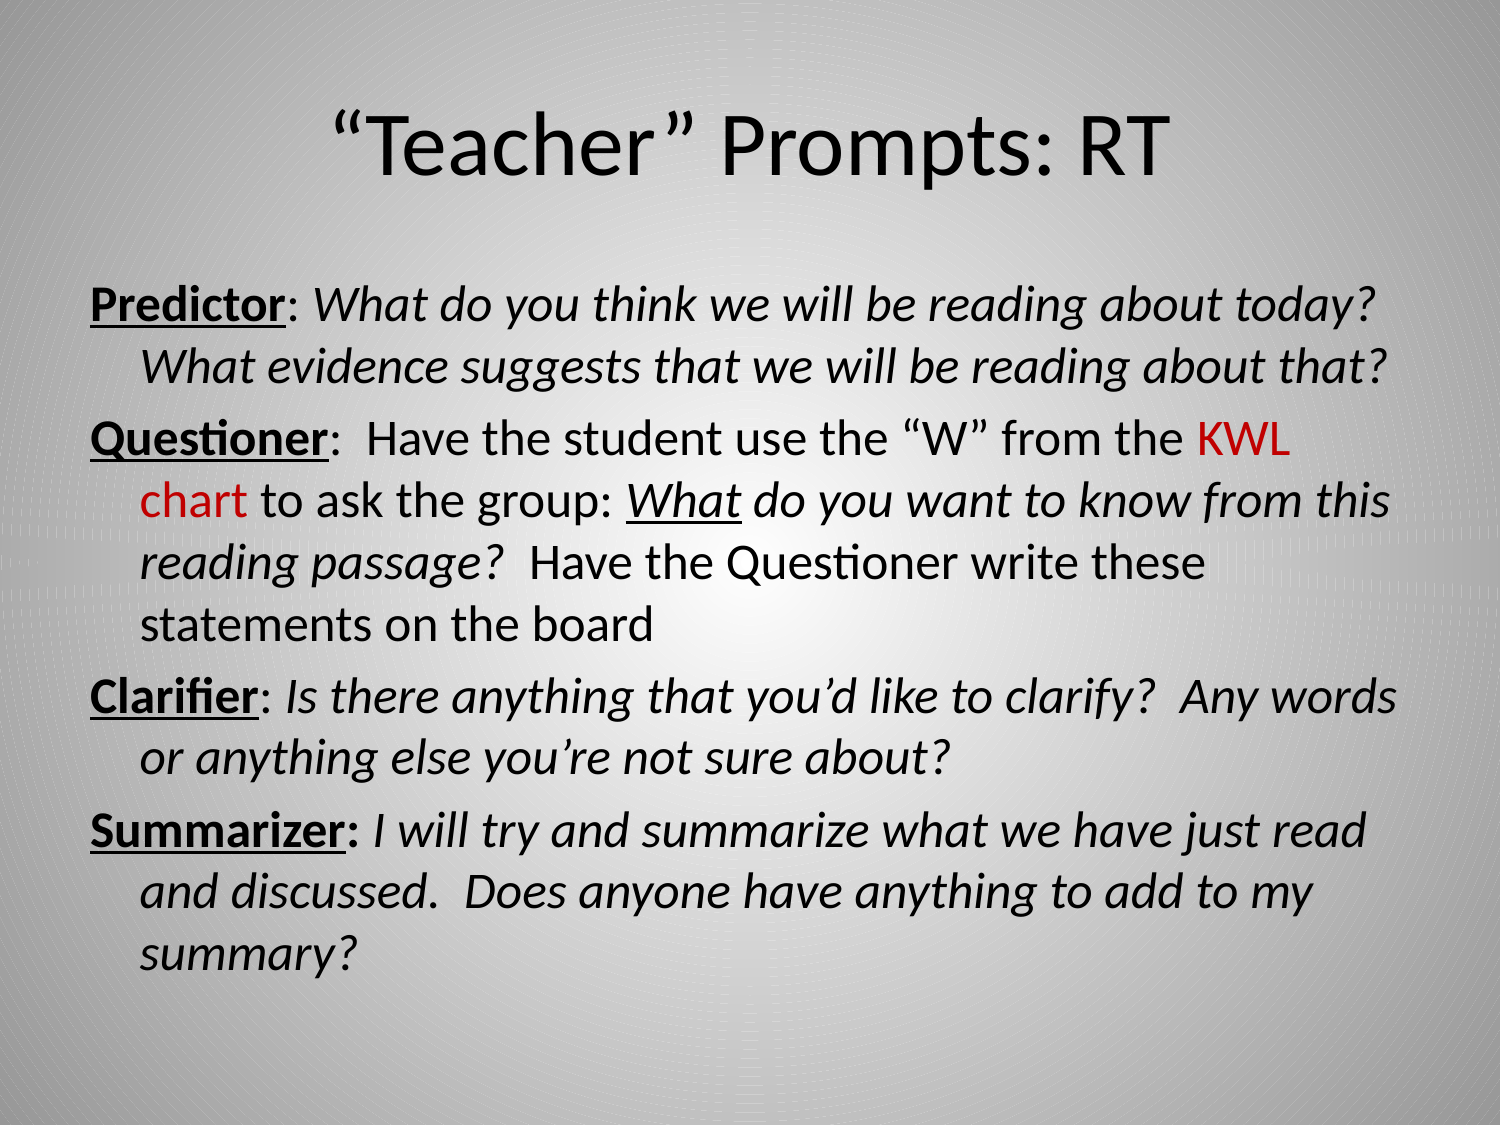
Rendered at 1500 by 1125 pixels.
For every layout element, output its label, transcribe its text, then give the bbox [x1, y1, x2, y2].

list Predictor: What do you think we will be reading about today? What evidence suggests that we will be reading about that? Questioner: Have the student use the “W” from the KWL chart to ask the group: What do you want to know from this reading passage? Have the Questioner write these statements on the board Clarifier: Is there anything that you’d like to clarify? Any words or anything else you’re not sure about? Summarizer: I will try and summarize what we have just read and discussed. Does anyone have anything to add to my summary? [75, 262, 1425, 1005]
title “Teacher” Prompts: RT [75, 45, 1425, 233]
